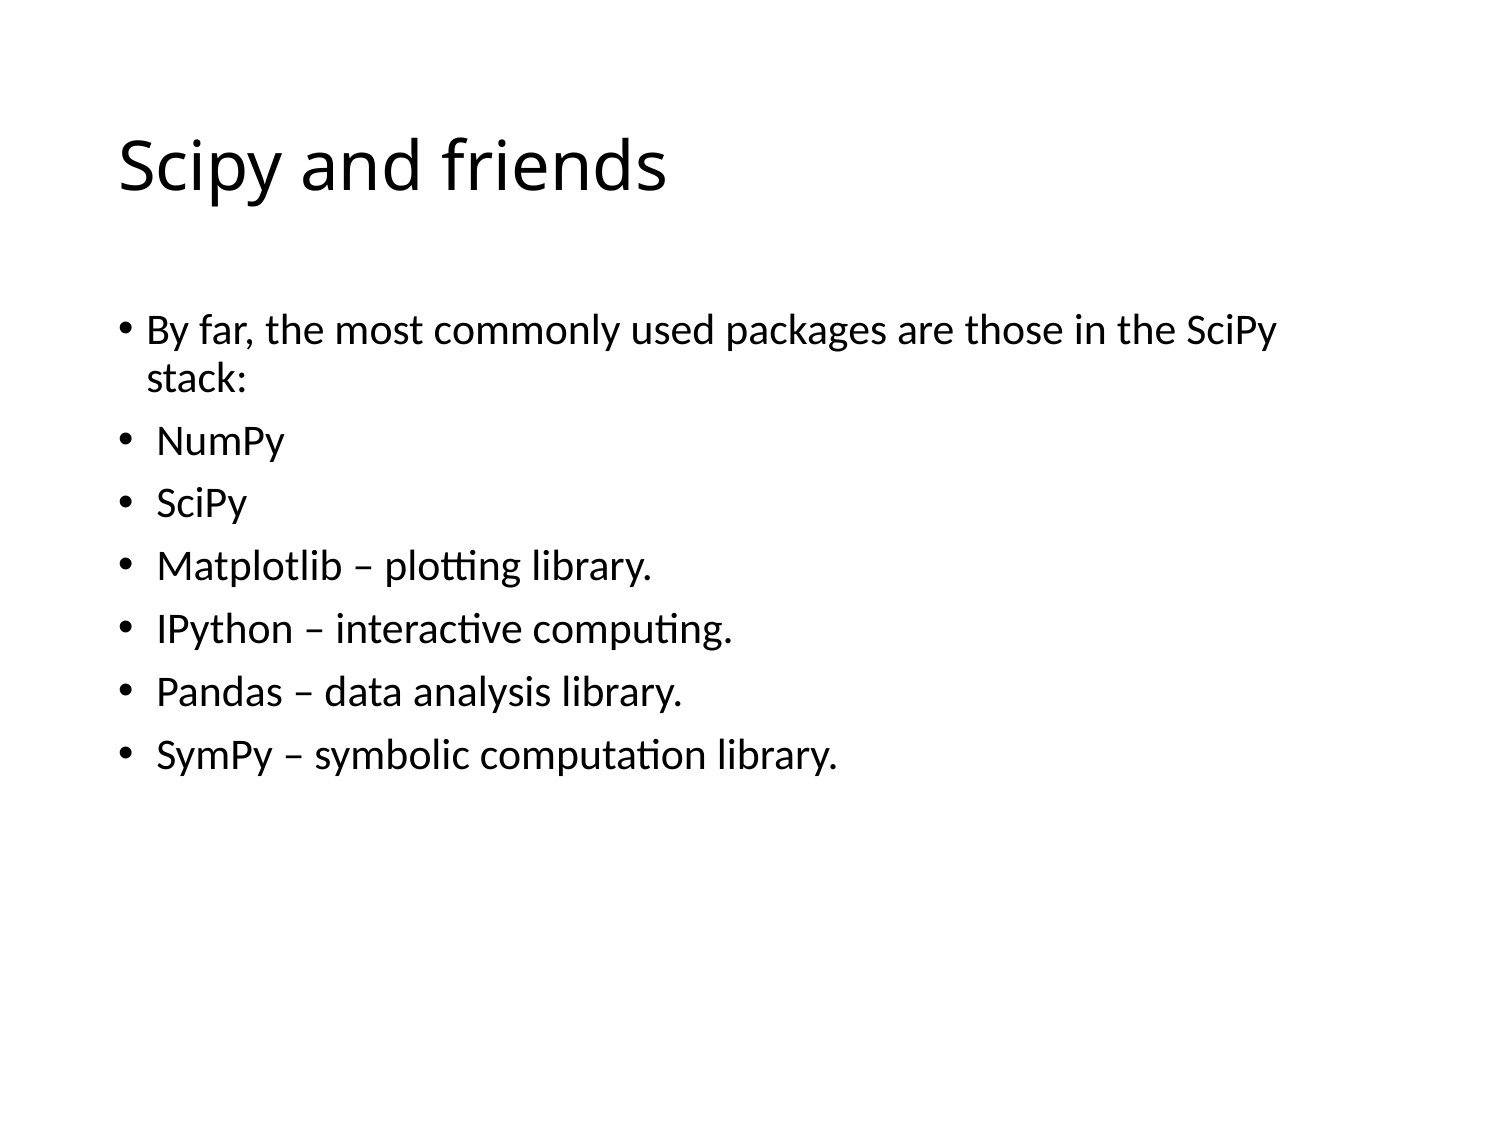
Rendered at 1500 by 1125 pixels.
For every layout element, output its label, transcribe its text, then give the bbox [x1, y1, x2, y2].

title Scipy and friends [103, 59, 1397, 278]
list By far, the most commonly used packages are those in the SciPy stack: NumPy SciPy Matplotlib – plotting library. IPython – interactive computing. Pandas – data analysis library. SymPy – symbolic computation library. [103, 299, 1397, 1014]
